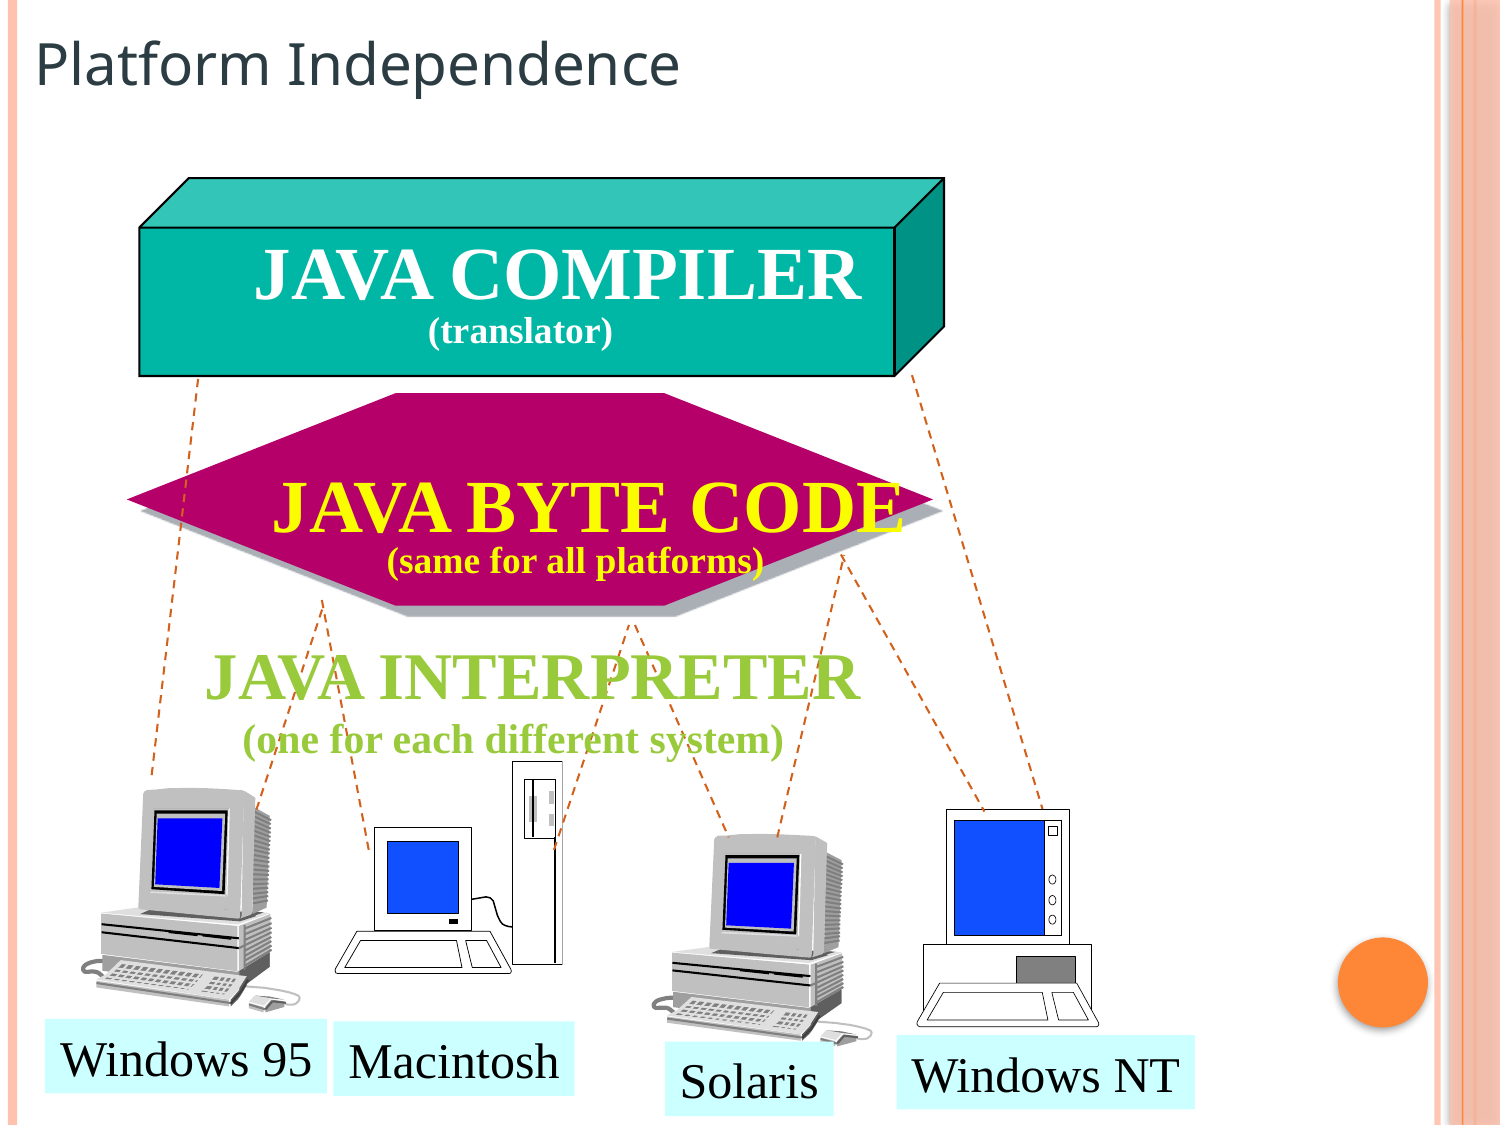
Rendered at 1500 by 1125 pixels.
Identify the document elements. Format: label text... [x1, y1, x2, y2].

text_box Solaris [664, 1057, 834, 1117]
text_box Windows 95 [45, 1018, 327, 1094]
text_box (one for each different system) [227, 705, 800, 770]
text_box JAVA COMPILER [239, 216, 877, 322]
text_box [126, 393, 806, 551]
text_box [922, 495, 934, 504]
text_box Macintosh [333, 1021, 575, 1096]
text_box JAVA BYTE CODE [256, 449, 922, 555]
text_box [82, 787, 301, 1014]
text_box [780, 555, 793, 560]
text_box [915, 808, 1102, 1030]
text_box [139, 178, 944, 377]
text_box (same for all platforms) [371, 529, 780, 589]
text_box Platform Independence [19, 20, 1400, 126]
text_box JAVA INTERPRETER [190, 626, 876, 721]
text_box Windows NT [896, 1035, 1195, 1110]
text_box (translator) [413, 298, 629, 358]
text_box [267, 555, 707, 606]
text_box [333, 760, 563, 977]
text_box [653, 833, 873, 1048]
